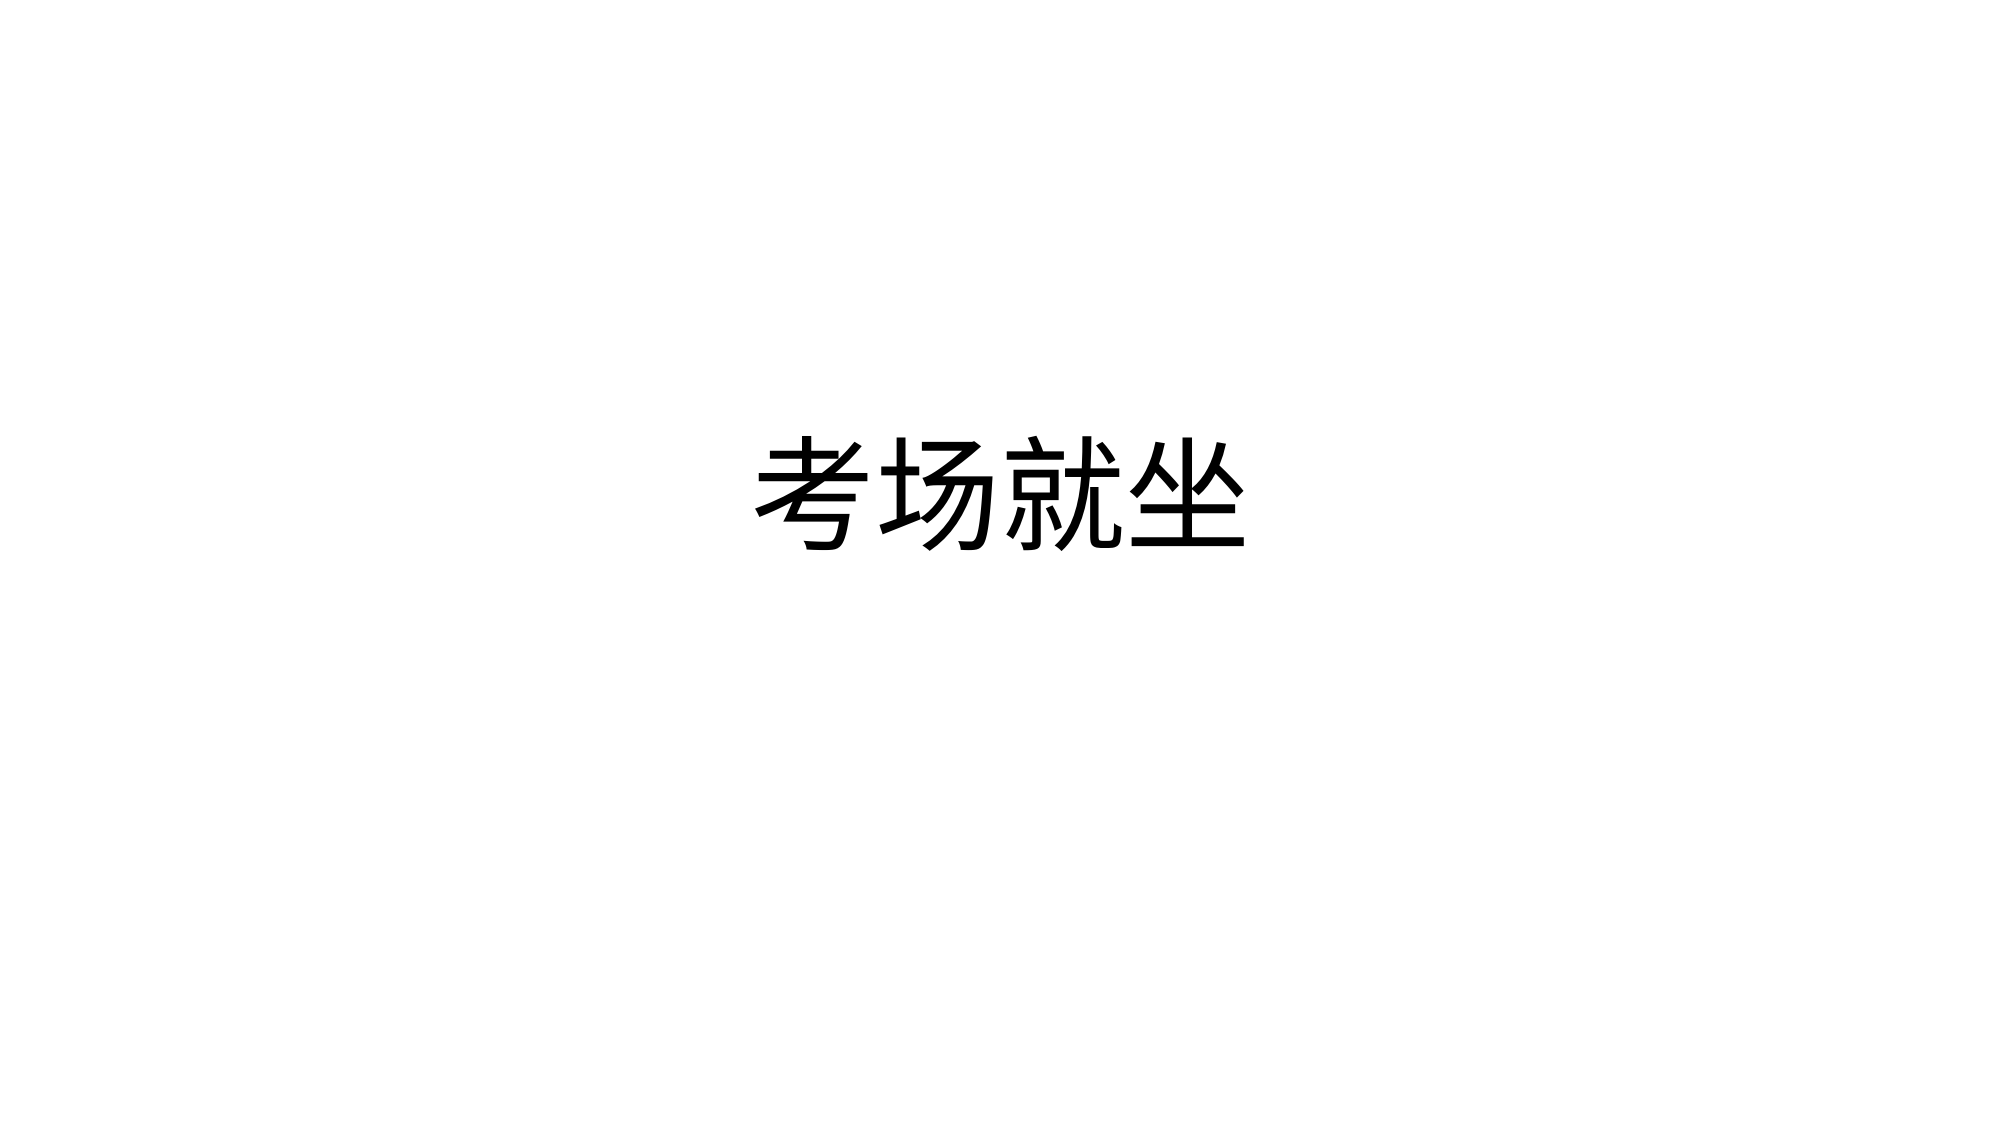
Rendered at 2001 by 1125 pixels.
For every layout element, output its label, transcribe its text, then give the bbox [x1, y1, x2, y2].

title 考场就坐 [249, 184, 1750, 576]
